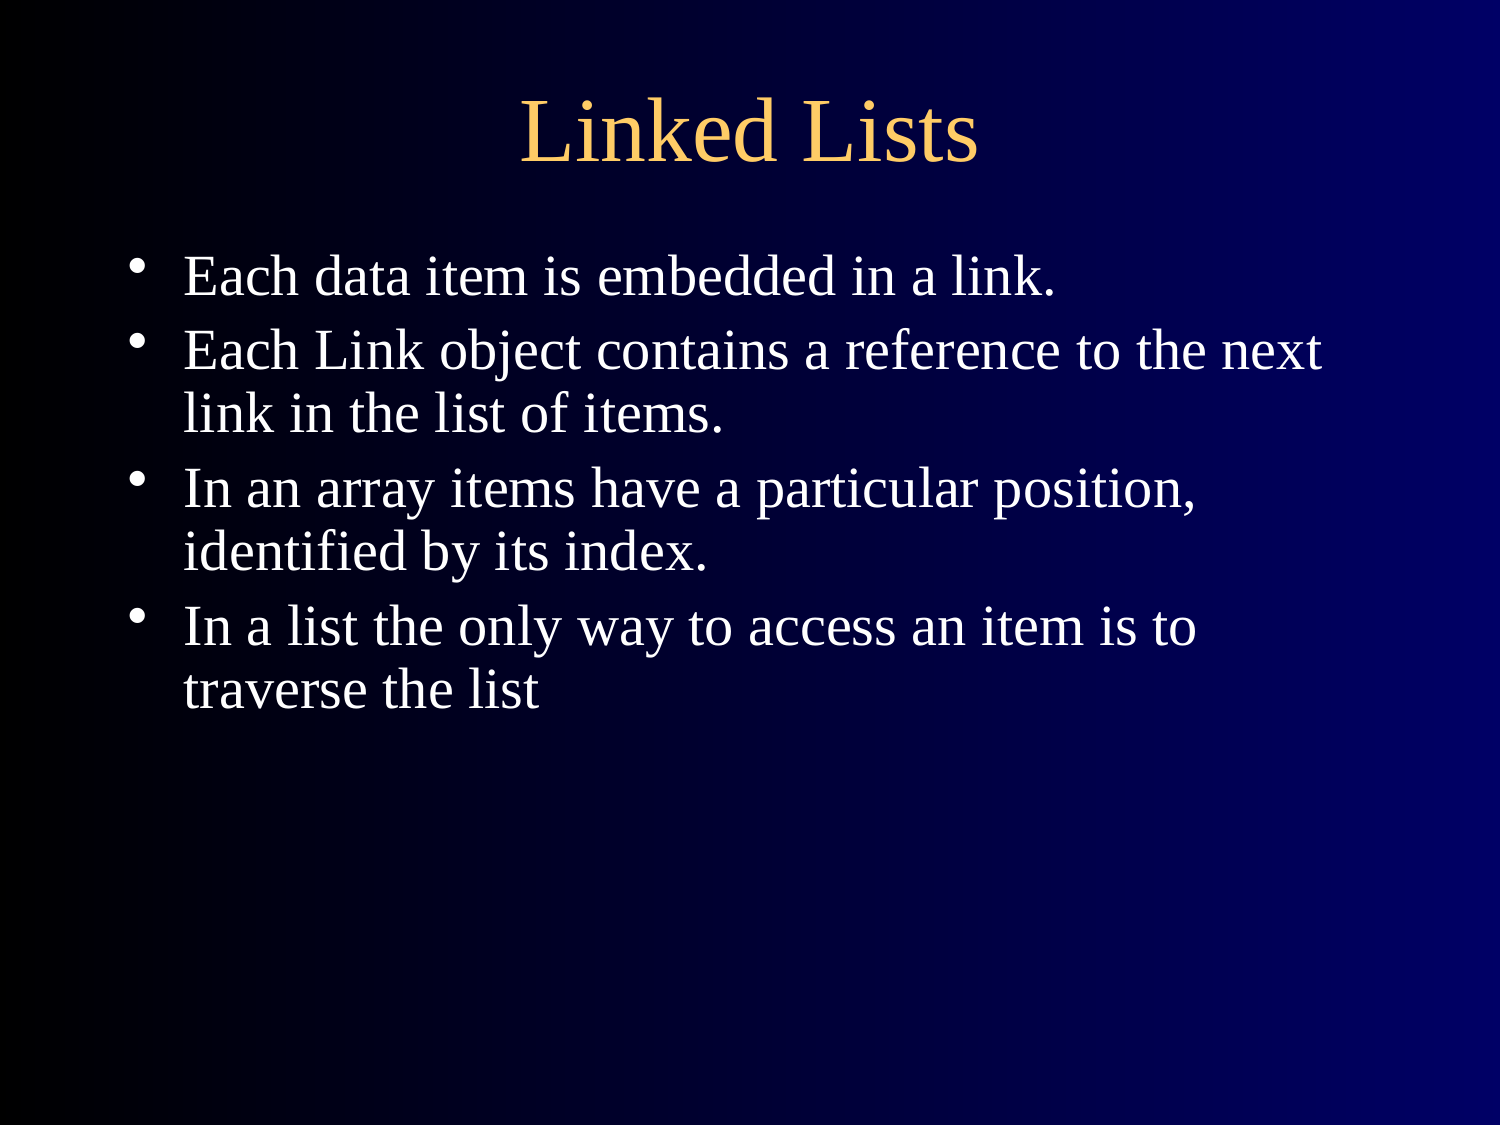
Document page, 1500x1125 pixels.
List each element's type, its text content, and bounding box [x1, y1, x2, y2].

list Each data item is embedded in a link. Each Link object contains a reference to the next link in the list of items. In an array items have a particular position, identified by its index. In a list the only way to access an item is to traverse the list [112, 237, 1388, 1000]
title Linked Lists [112, 62, 1388, 188]
